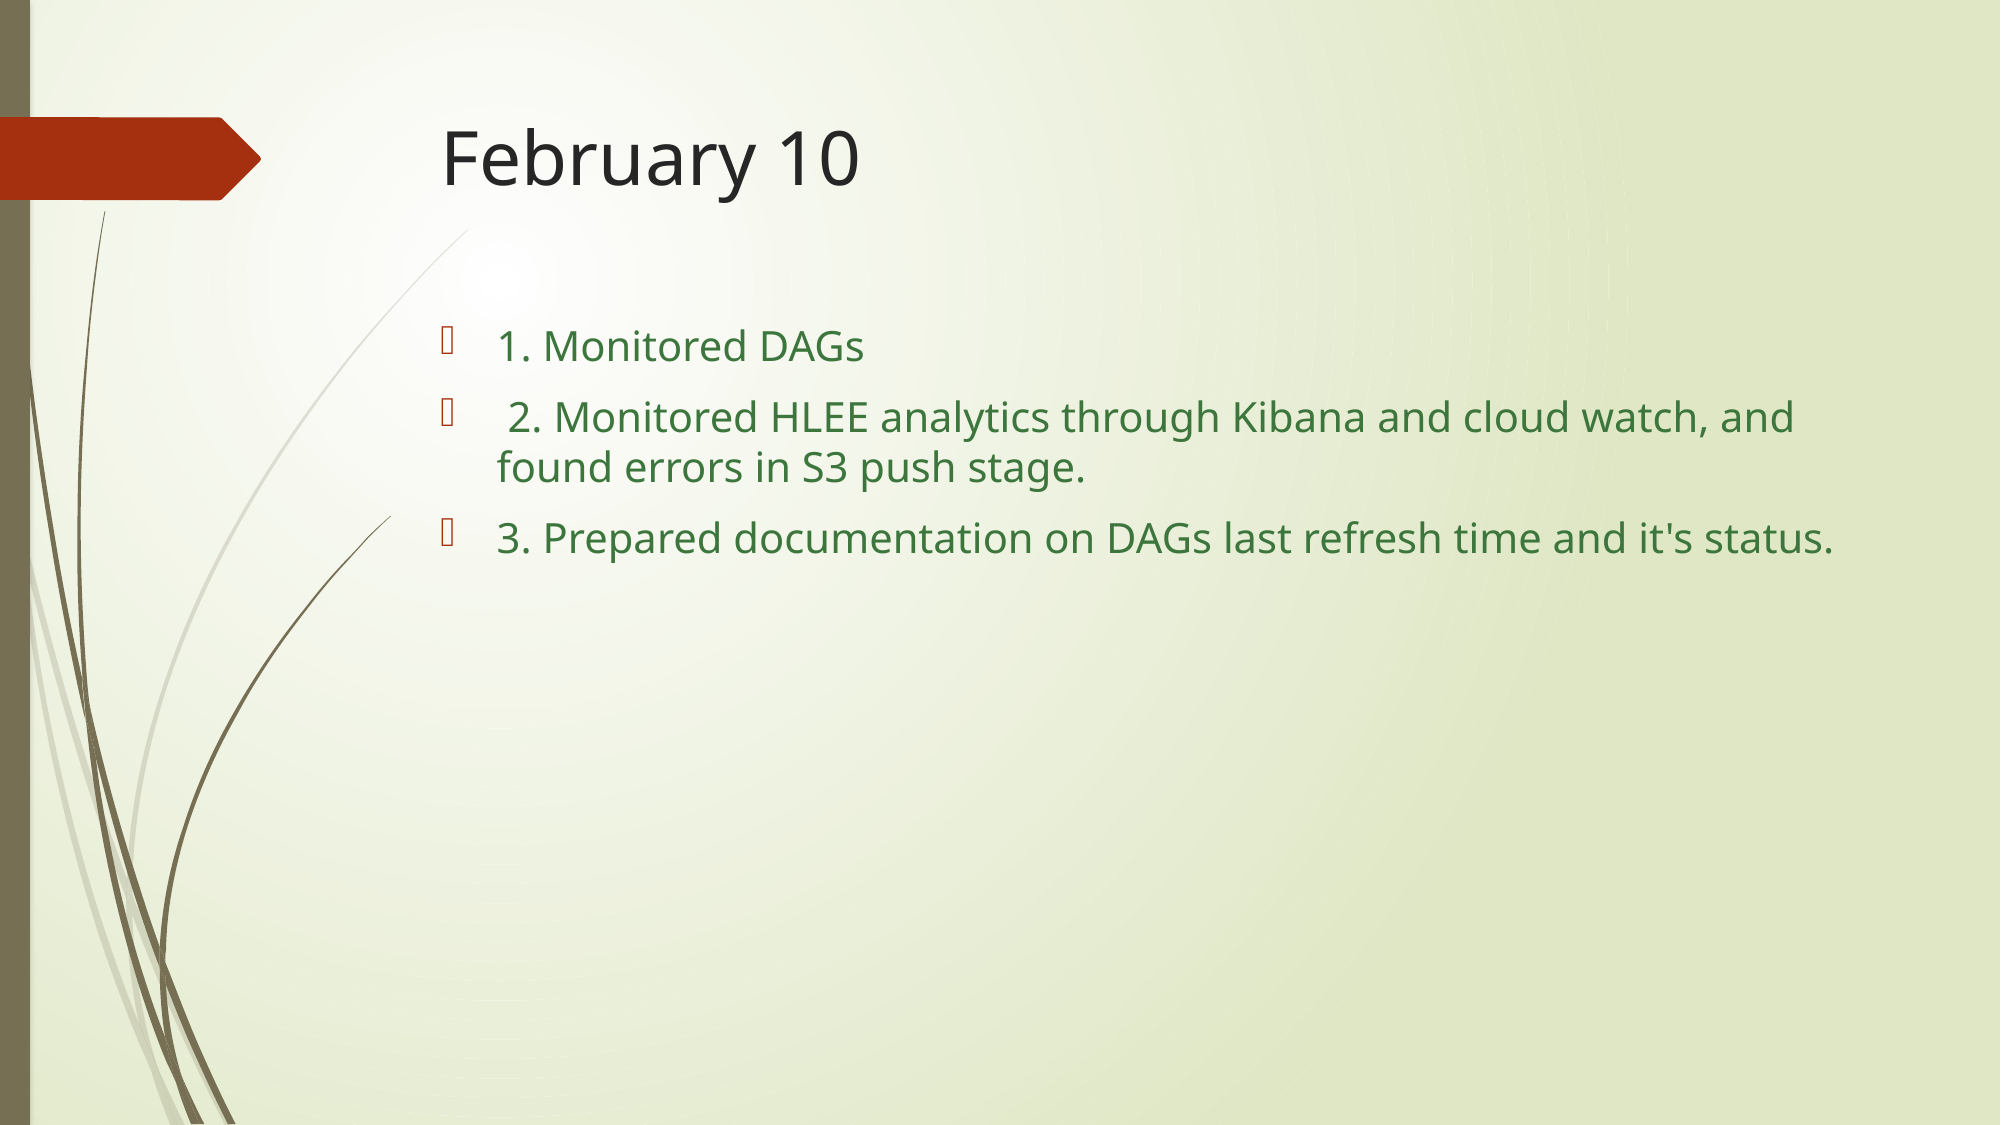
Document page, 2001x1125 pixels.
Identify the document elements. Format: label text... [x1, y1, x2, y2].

list 1. Monitored DAGs 2. Monitored HLEE analytics through Kibana and cloud watch, and found errors in S3 push stage. 3. Prepared documentation on DAGs last refresh time and it's status. [425, 312, 1920, 1056]
title February 10 [425, 102, 1888, 312]
